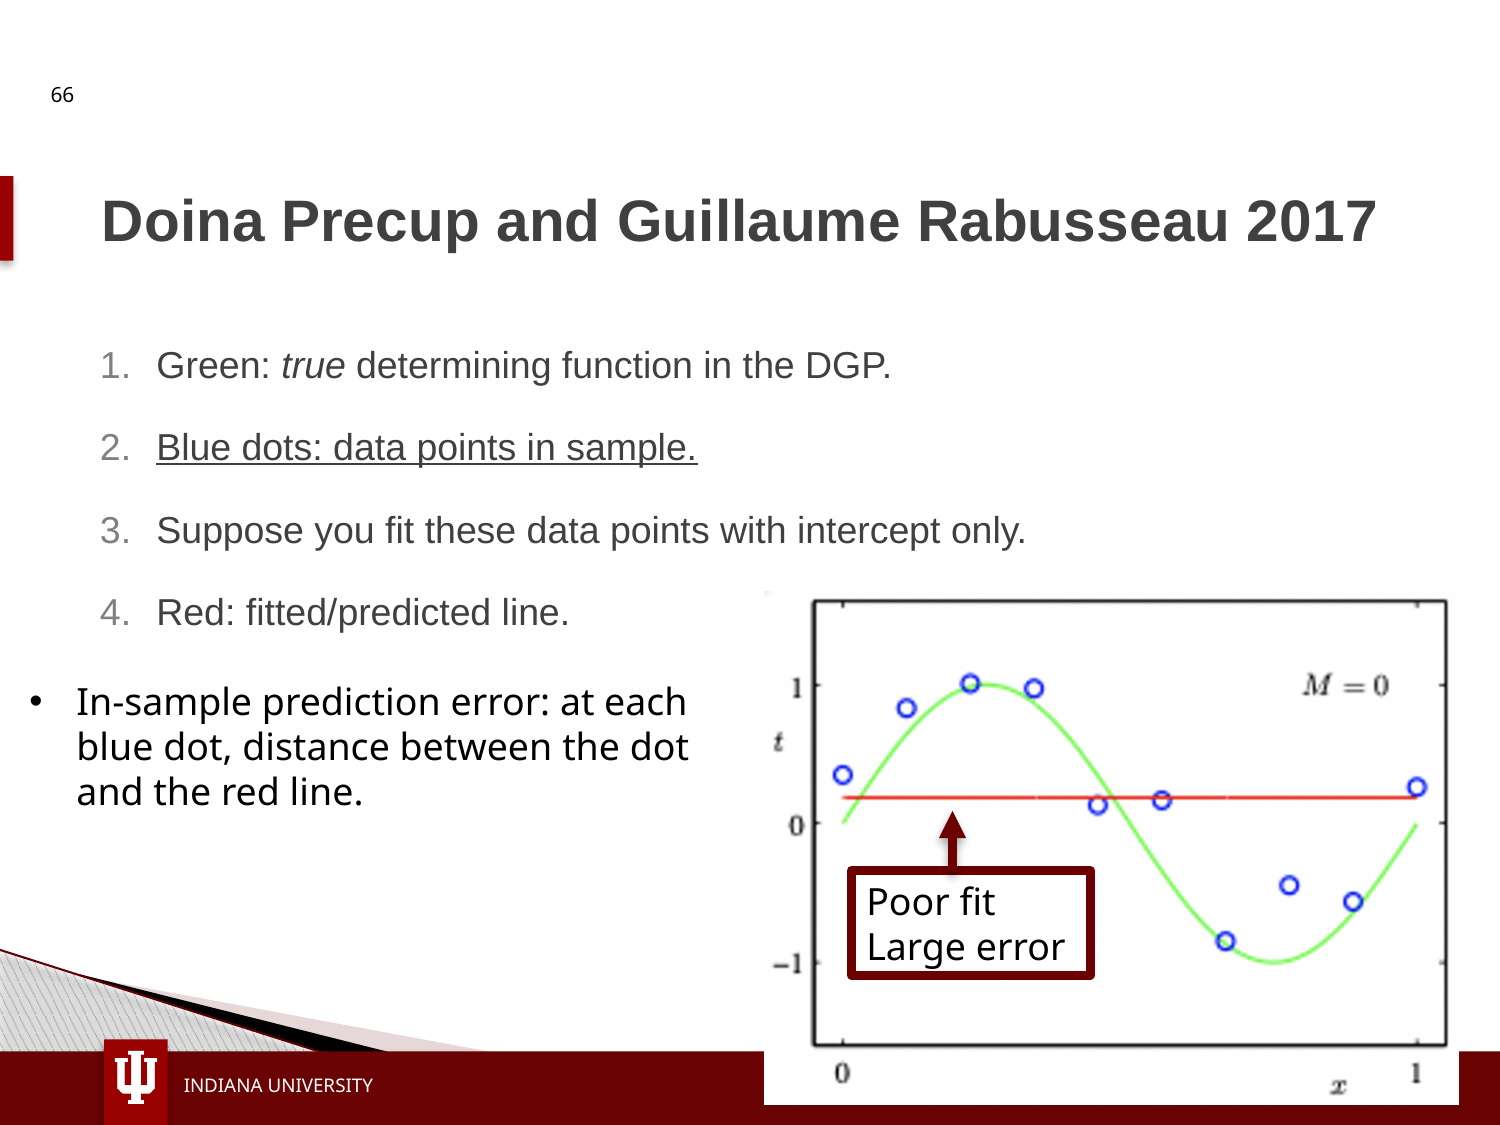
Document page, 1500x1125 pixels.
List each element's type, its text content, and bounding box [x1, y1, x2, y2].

text_box In-sample prediction error: at each blue dot, distance between the dot and the red line. [14, 670, 758, 821]
title Doina Precup and Guillaume Rabusseau 2017 [86, 166, 1400, 271]
slide_number 66 [21, 38, 89, 118]
picture [764, 591, 1459, 1105]
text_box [851, 810, 1091, 977]
